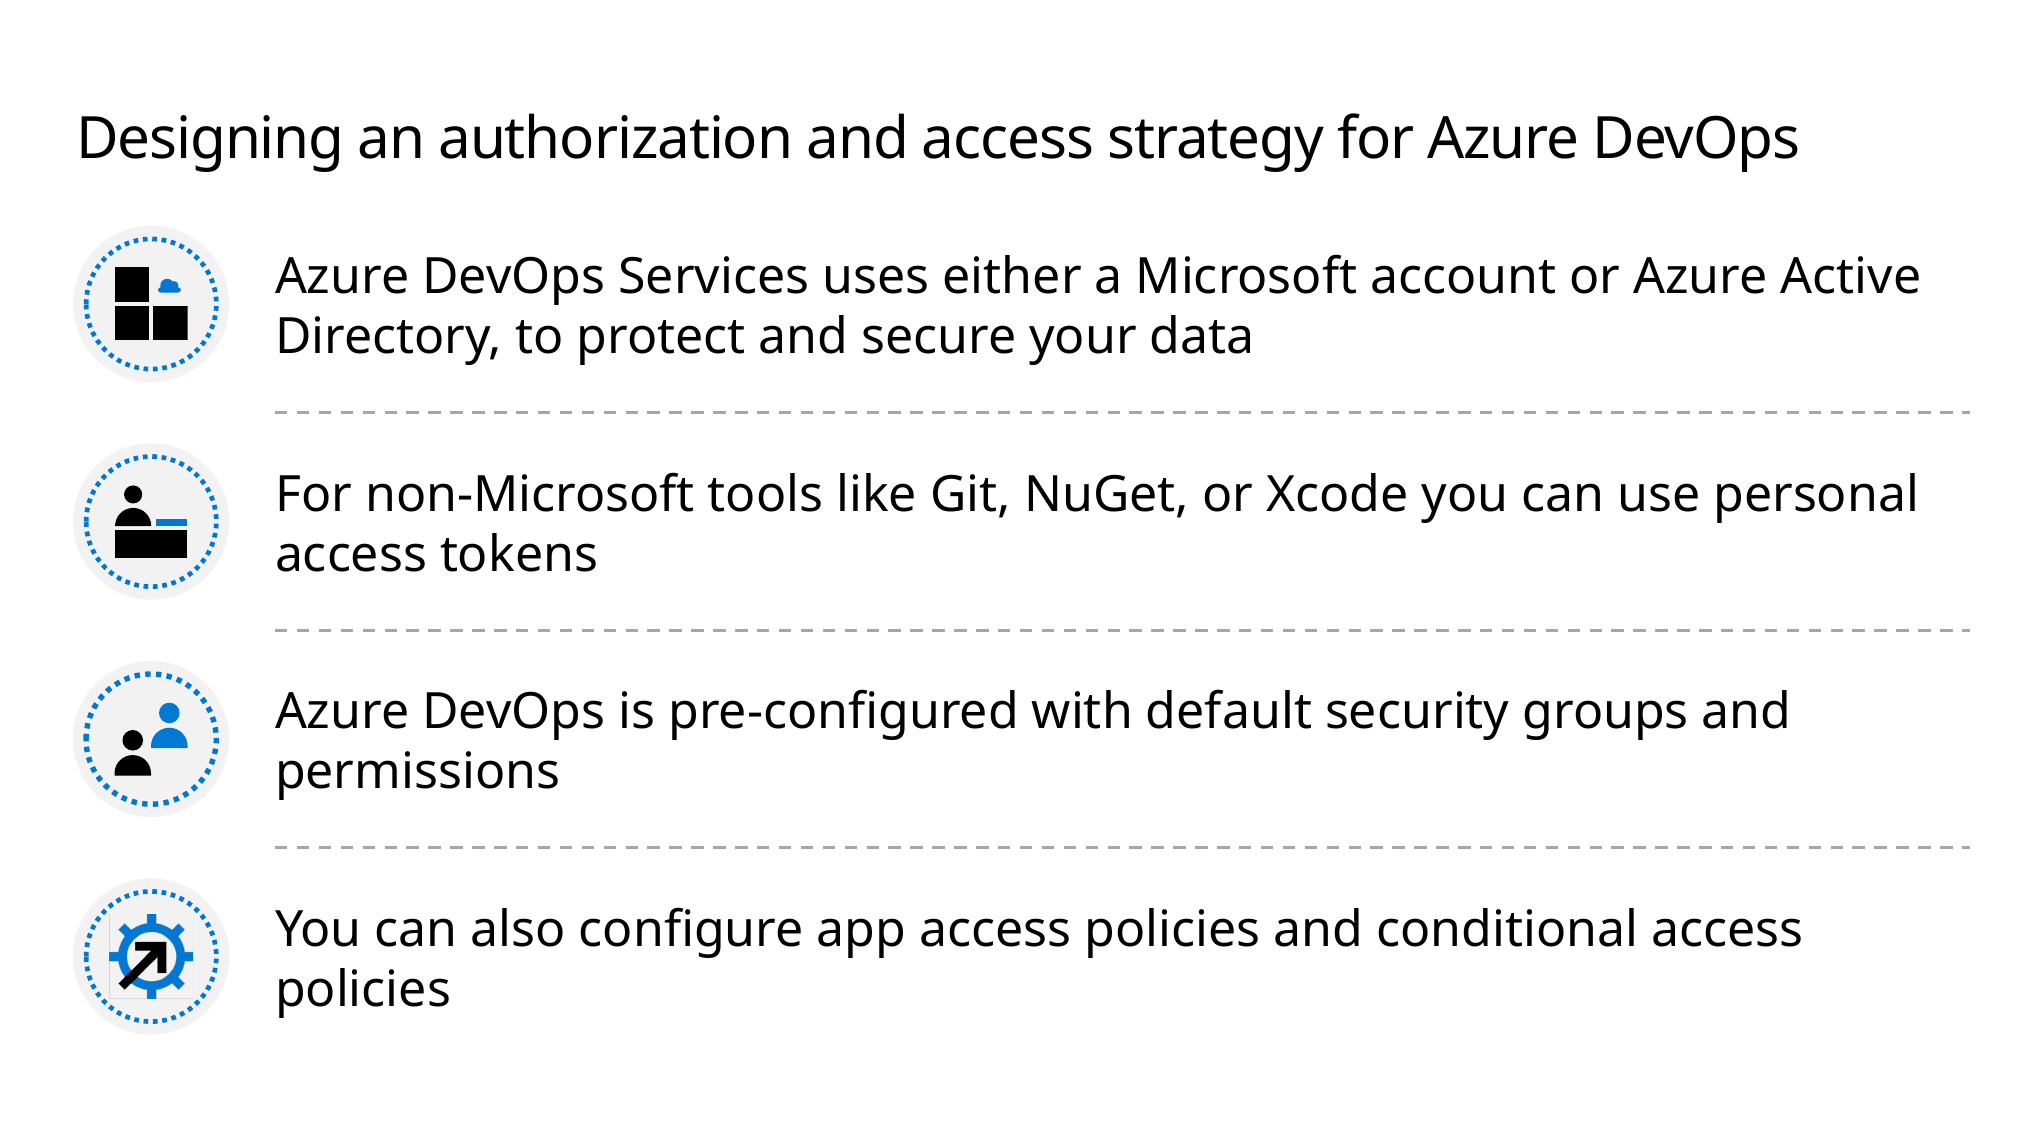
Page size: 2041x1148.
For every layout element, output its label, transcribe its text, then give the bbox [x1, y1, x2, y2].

text_box Azure DevOps is pre-configured with default security groups and permissions [275, 678, 1971, 799]
text_box Azure DevOps Services uses either a Microsoft account or Azure Active Directory, to protect and secure your data [275, 243, 1971, 364]
picture [72, 877, 230, 1035]
picture [72, 225, 230, 383]
picture [72, 660, 230, 817]
picture [72, 442, 230, 600]
text_box For non-Microsoft tools like Git, NuGet, or Xcode you can use personal access tokens [275, 461, 1971, 582]
text_box You can also configure app access policies and conditional access policies [275, 896, 1971, 1017]
title Designing an authorization and access strategy for Azure DevOps [76, 103, 1969, 172]
